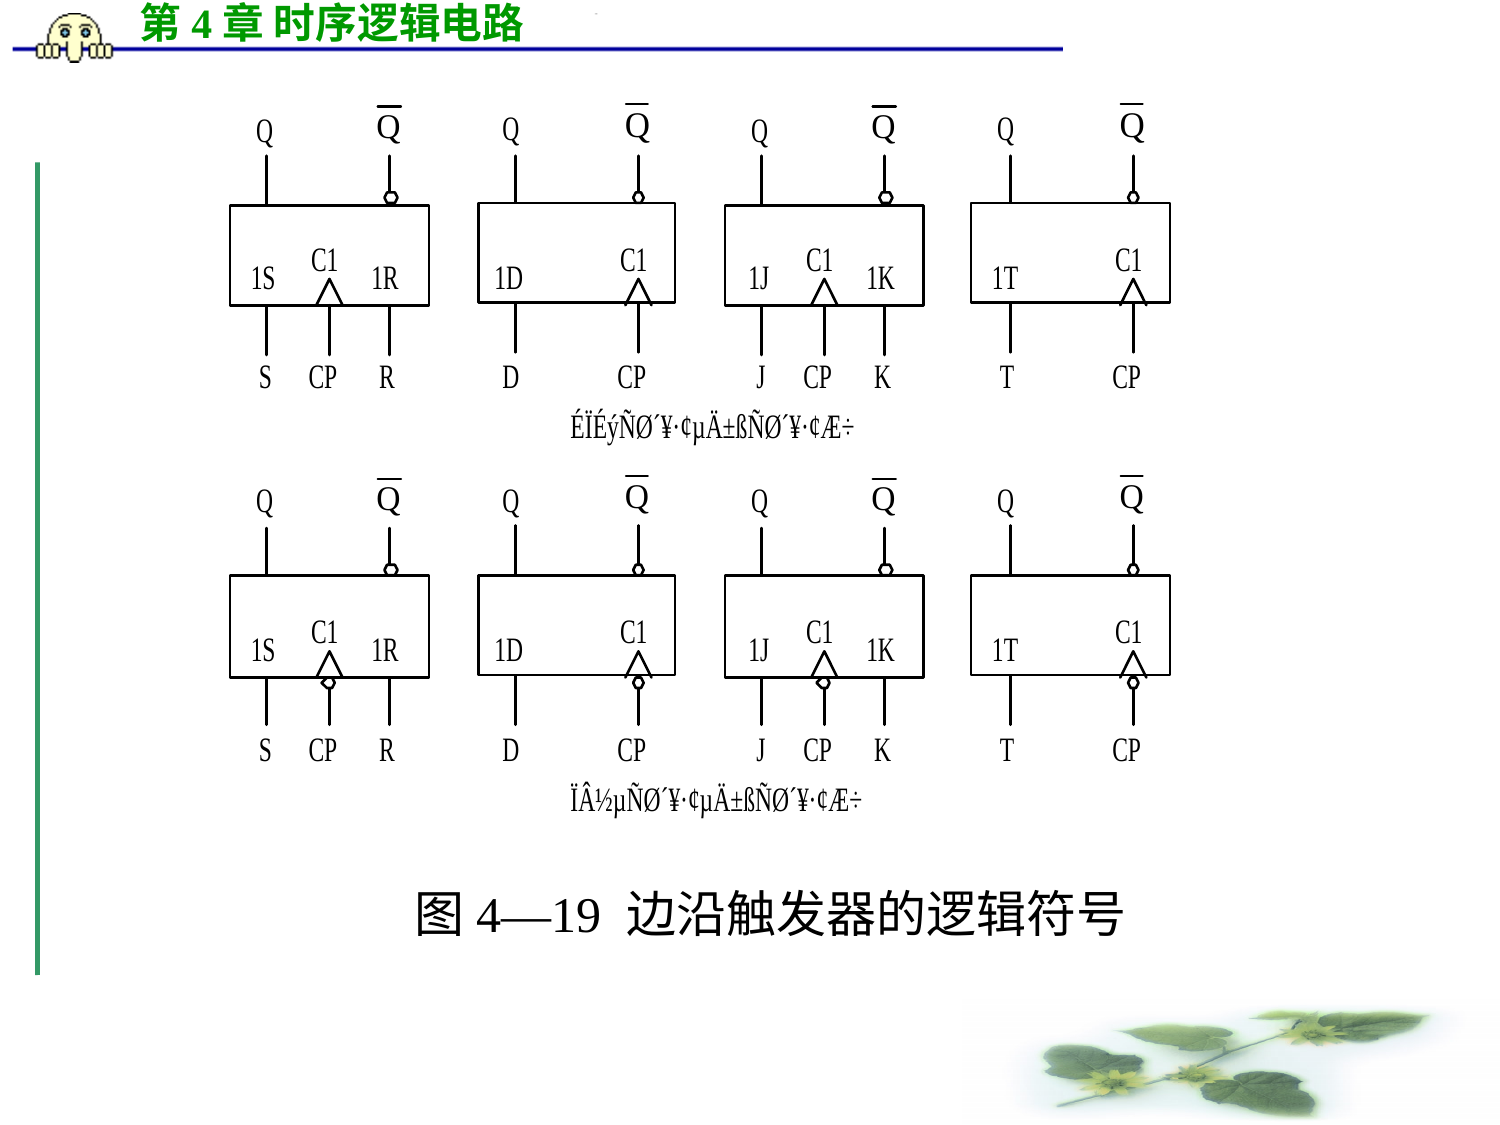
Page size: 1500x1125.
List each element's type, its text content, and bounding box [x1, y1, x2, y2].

picture [463, 31, 476, 36]
picture [450, 13, 458, 18]
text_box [174, 87, 1225, 835]
picture [496, 15, 508, 24]
picture [196, 17, 203, 28]
text_box 图4―19 边沿触发器的逻辑符号 [399, 874, 1175, 950]
picture [507, 30, 515, 36]
picture [12, 13, 1063, 63]
picture [962, 999, 1500, 1125]
picture [280, 22, 285, 30]
picture [463, 13, 471, 18]
